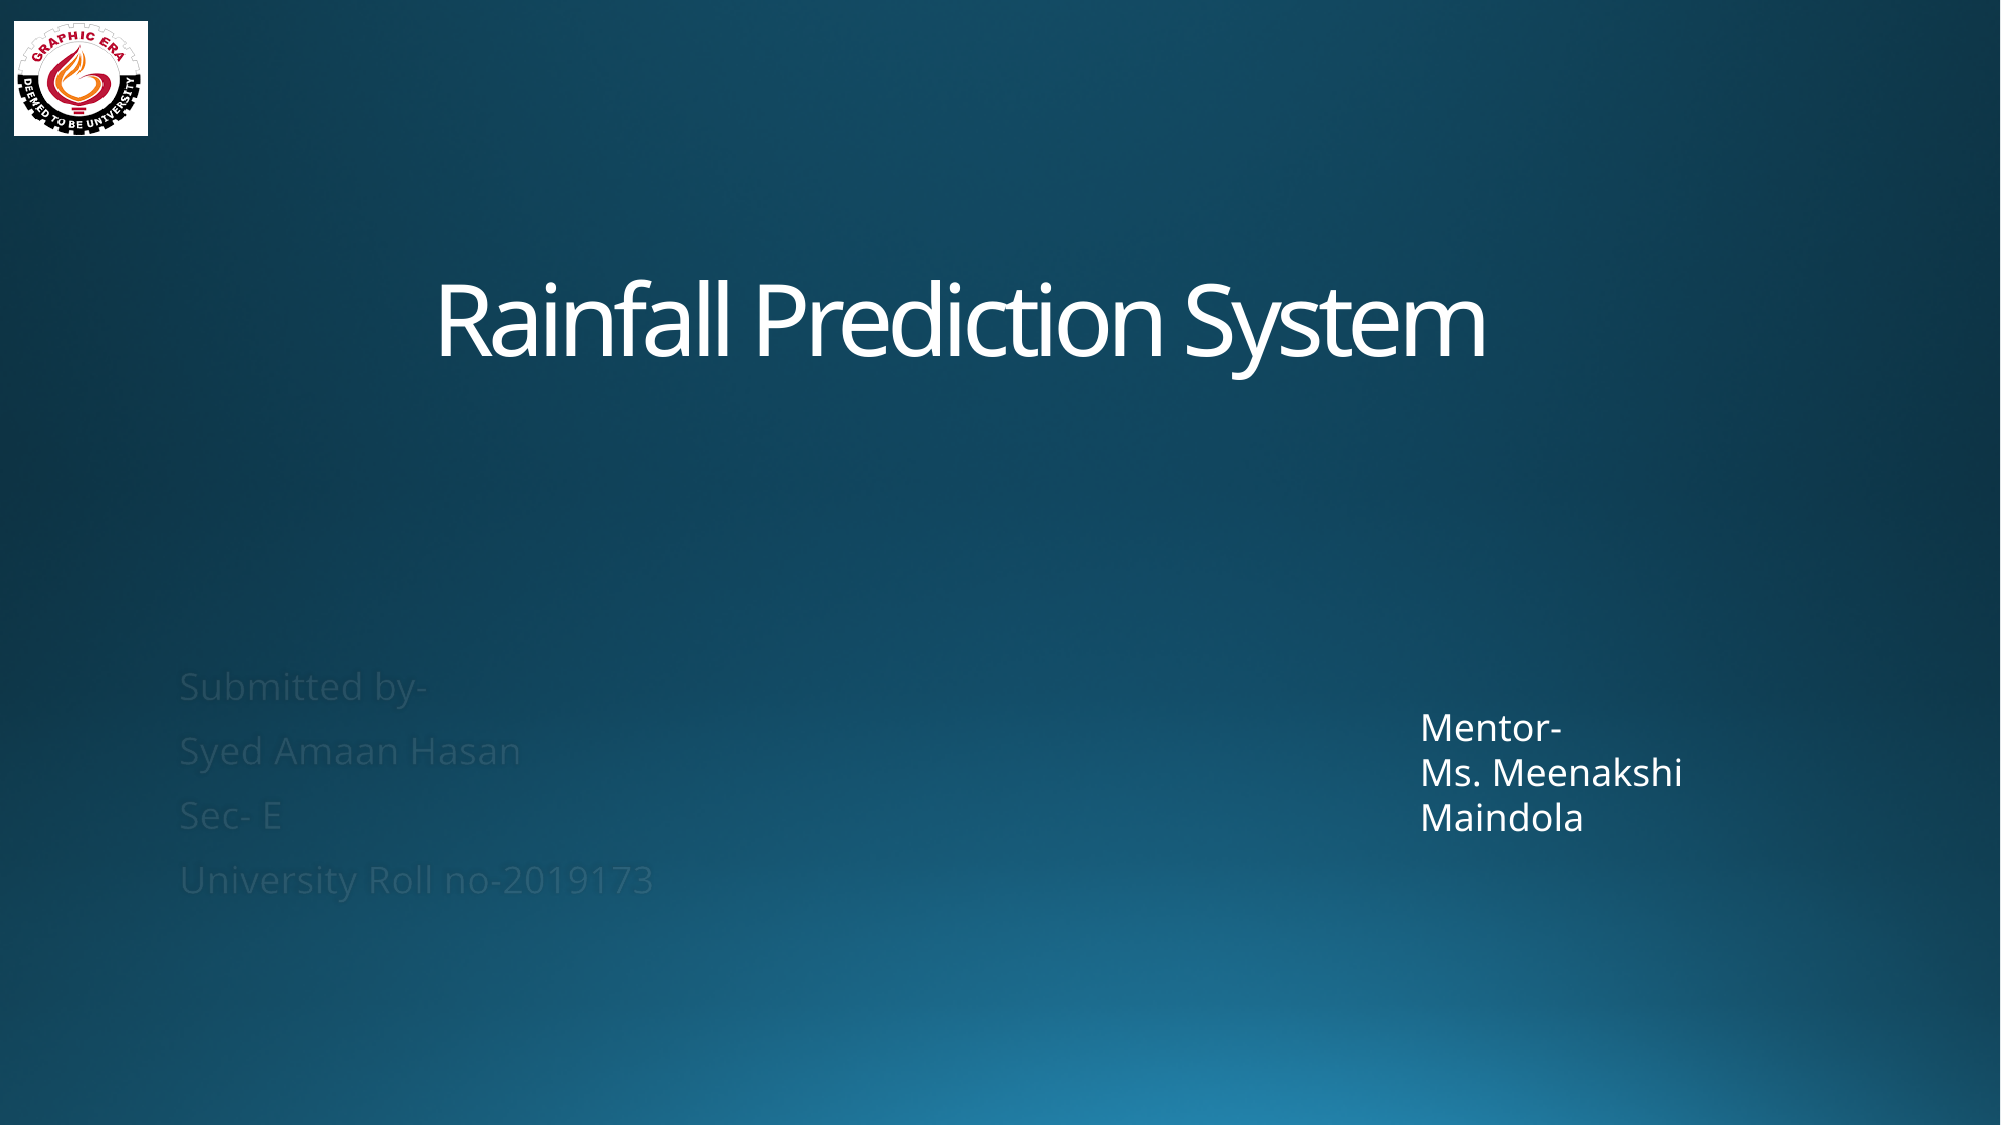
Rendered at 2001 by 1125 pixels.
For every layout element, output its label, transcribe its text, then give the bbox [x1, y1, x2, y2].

text_box Submitted by- Syed Amaan Hasan Sec- E University Roll no-2019173 [163, 654, 674, 927]
picture [0, 0, 2001, 1125]
text_box Mentor- Ms. Meenakshi Maindola [1405, 696, 1859, 847]
title Rainfall Prediction System [197, 262, 1747, 389]
